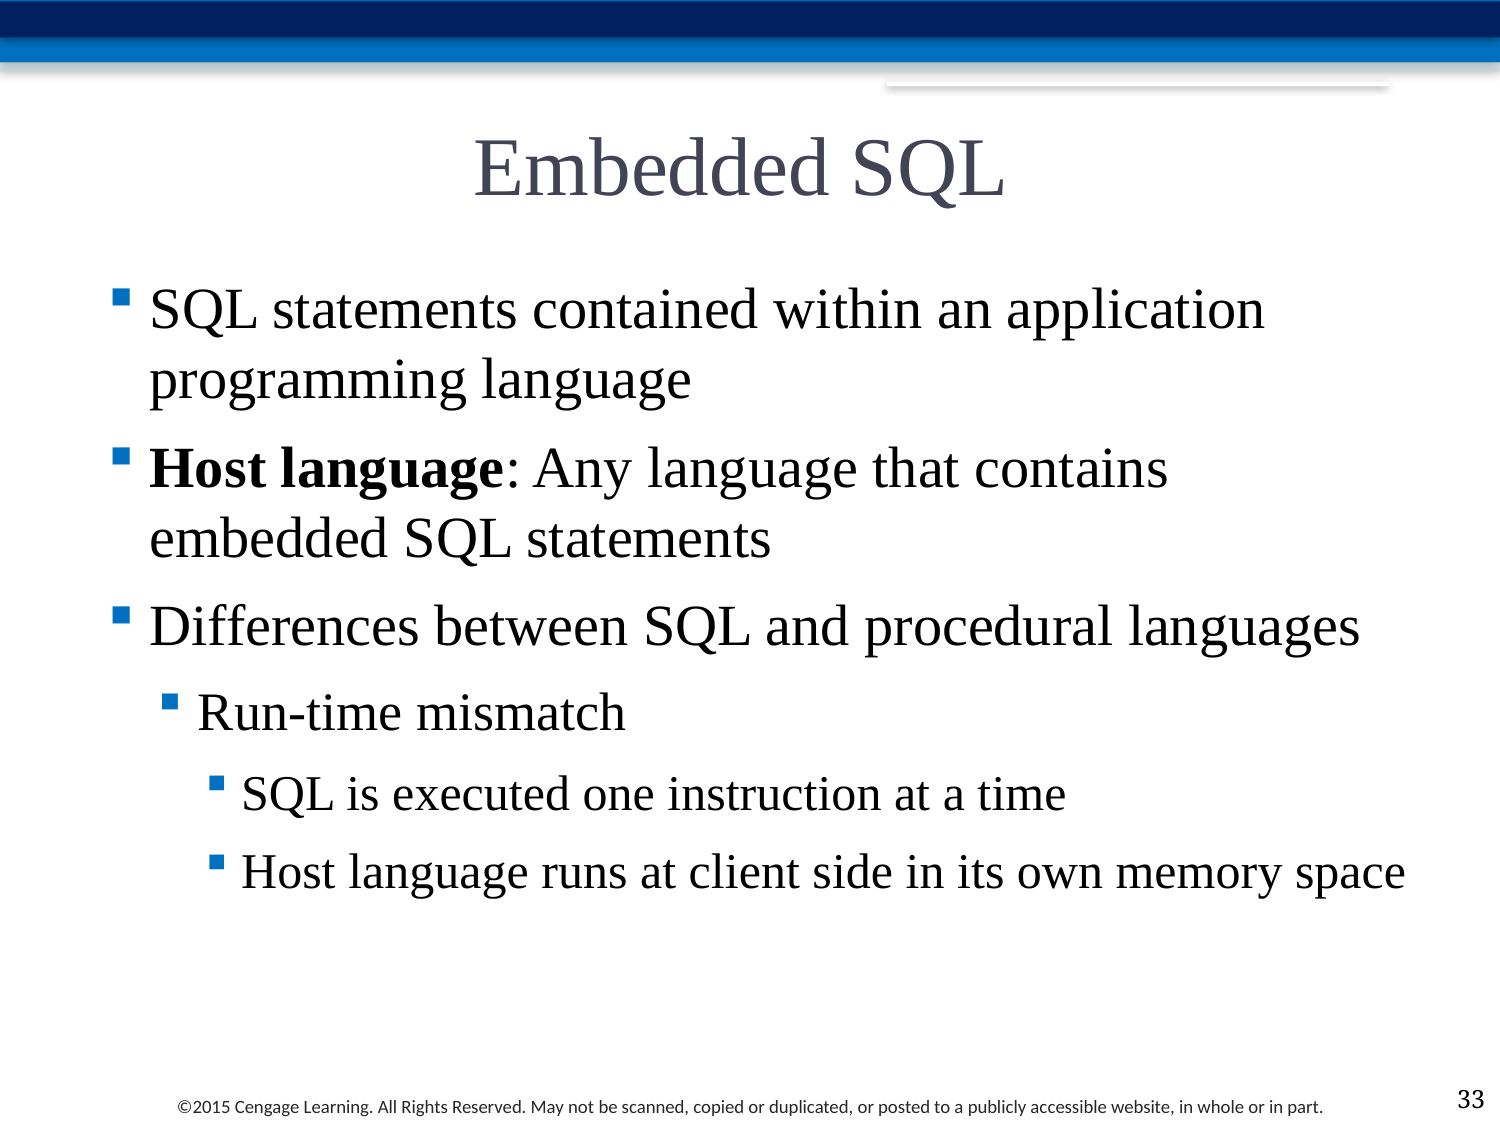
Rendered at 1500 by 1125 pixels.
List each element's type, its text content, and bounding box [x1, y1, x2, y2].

slide_number 33 [1425, 1074, 1500, 1125]
title Embedded SQL [75, 75, 1425, 250]
list SQL statements contained within an application programming language Host language: Any language that contains embedded SQL statements Differences between SQL and procedural languages Run-time mismatch SQL is executed one instruction at a time Host language runs at client side in its own memory space [75, 262, 1425, 1066]
